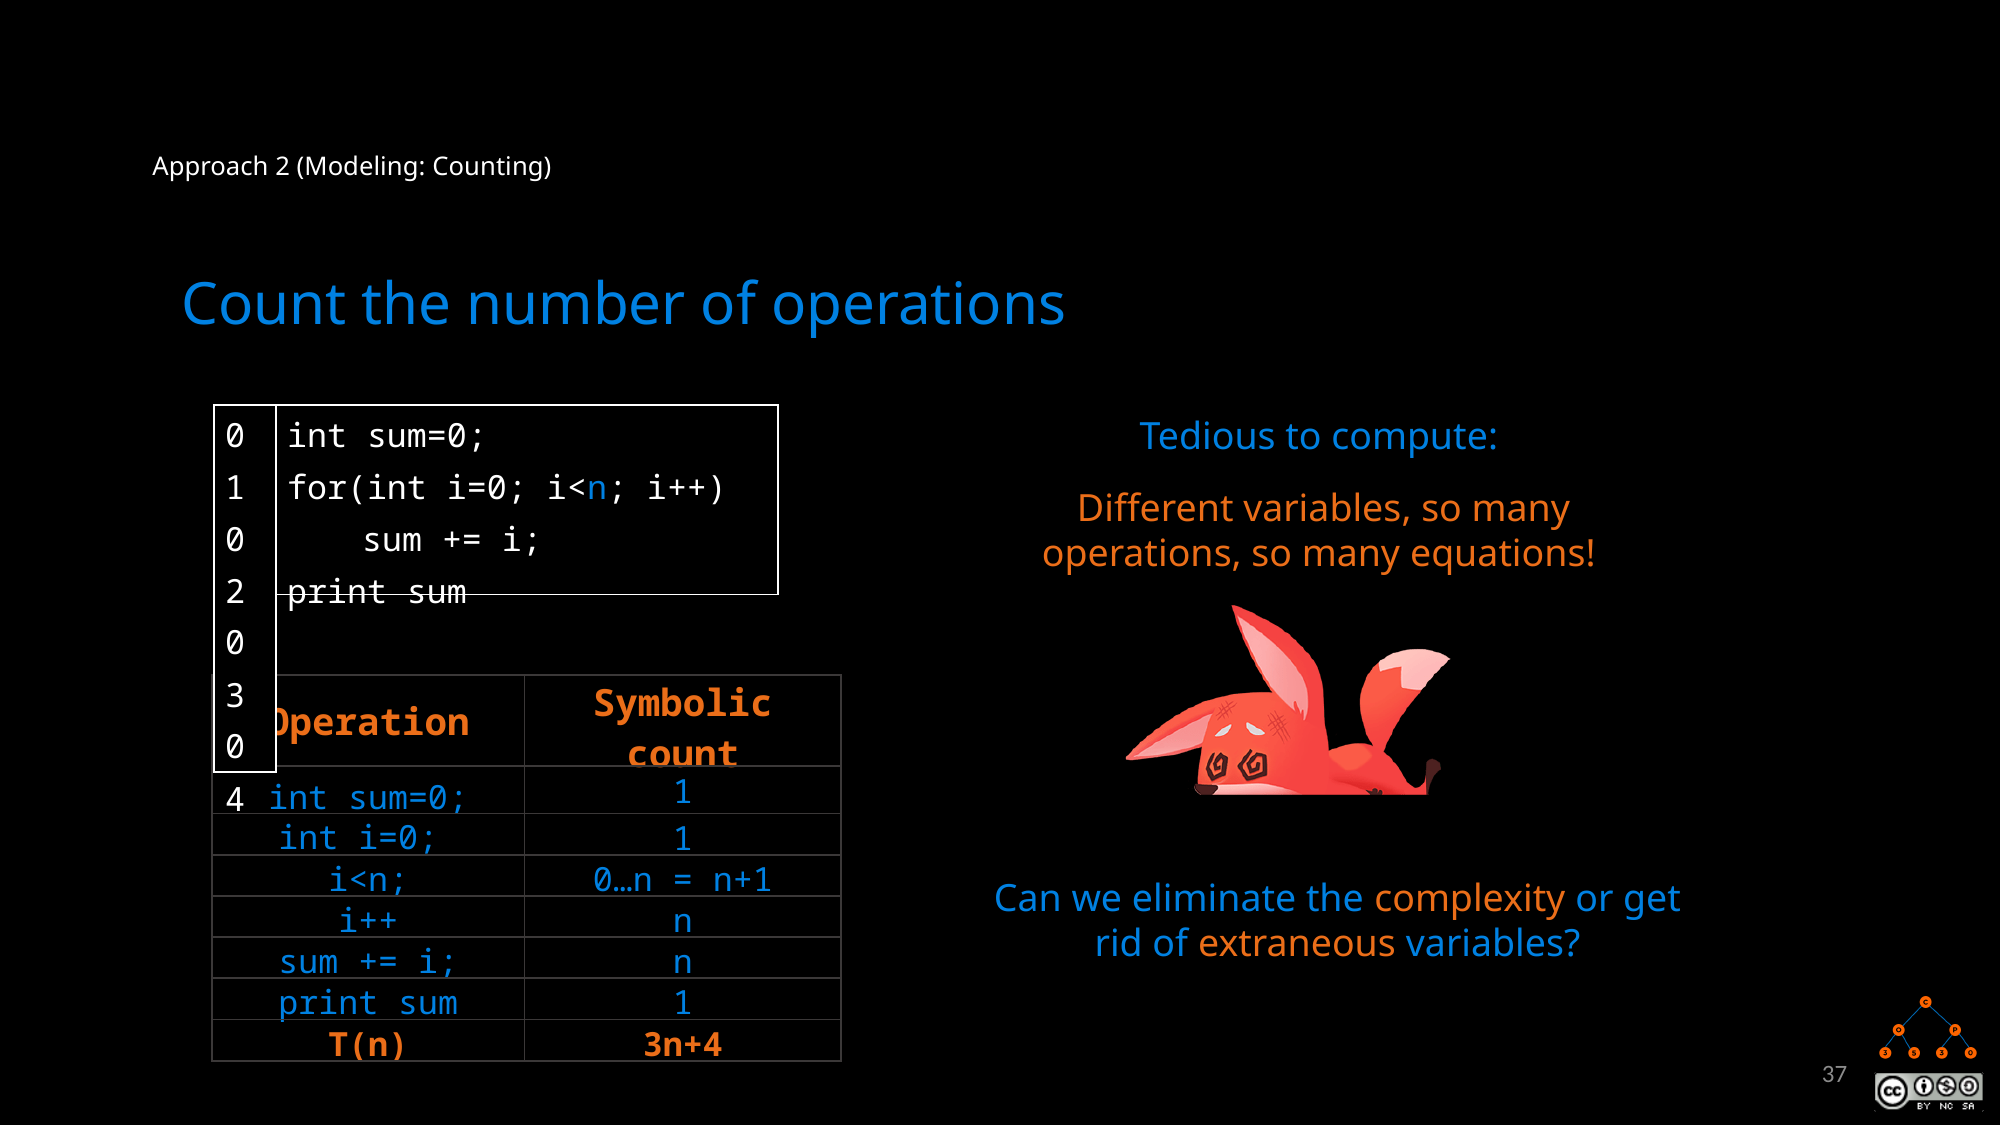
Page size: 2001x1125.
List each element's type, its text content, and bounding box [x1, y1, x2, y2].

slide_number 37 [1412, 1042, 1859, 1103]
table_cell i++ [213, 897, 524, 936]
table_cell 0…n = n+1 [525, 856, 840, 895]
table_cell n [525, 897, 840, 936]
table_cell int sum=0; [213, 767, 524, 813]
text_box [1859, 988, 1998, 1112]
text_box Tedious to compute: Different variables, so many operations, so many equations! [999, 404, 1638, 581]
table_header 01 02 03 04 [215, 406, 275, 771]
table_cell 1 [525, 767, 840, 813]
table_cell 3n+4 [525, 1020, 840, 1060]
text_box Can we eliminate the complexity or get rid of extraneous variables? [979, 866, 1696, 972]
table_cell 1 [525, 814, 840, 854]
picture [1119, 475, 1468, 824]
table_header Symbolic count [525, 676, 840, 765]
table_cell i<n; [213, 856, 524, 895]
table_cell 1 [525, 979, 840, 1019]
table_cell T(n) [213, 1020, 524, 1060]
table_header int sum=0; for(int i=0; i<n; i++) sum += i; print sum [277, 406, 777, 594]
table_cell n [525, 938, 840, 977]
table_cell int i=0; [213, 814, 524, 854]
table_cell sum += i; [213, 938, 524, 977]
table_cell print sum [213, 979, 524, 1019]
table_header Operation [277, 676, 524, 765]
title Approach 2 (Modeling: Counting) [137, 59, 1863, 278]
text_box Count the number of operations [166, 258, 1082, 344]
